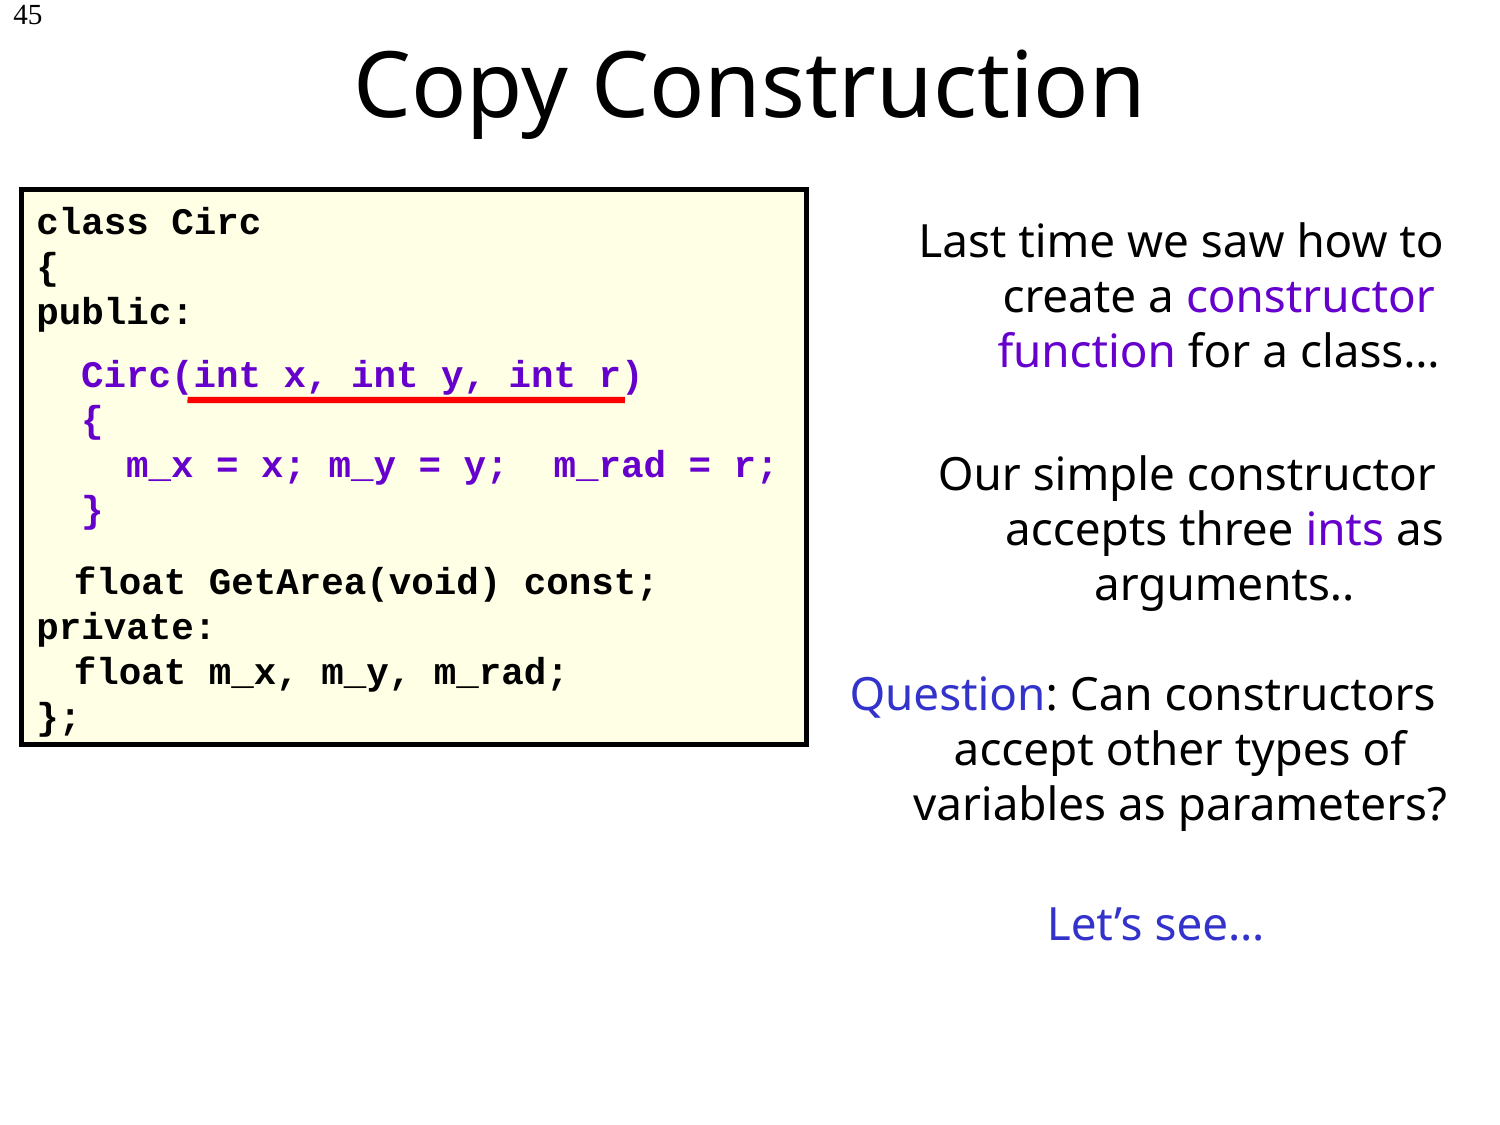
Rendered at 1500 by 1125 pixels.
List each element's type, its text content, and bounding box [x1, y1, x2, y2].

text_box class Circ { public: float GetArea(void) const; private: float m_x, m_y, m_rad; }; [21, 189, 807, 745]
slide_number 45 [0, 0, 58, 63]
text_box Let’s see… [837, 887, 1474, 958]
text_box Question: Can constructors accept other types of variables as parameters? [811, 657, 1474, 838]
text_box Circ(int x, int y, int r) { m_x = x; m_y = y; m_rad = r; } [43, 342, 794, 537]
text_box Last time we saw how to create a constructor function for a class… [894, 203, 1469, 384]
title Copy Construction [112, 0, 1388, 175]
text_box Our simple constructor accepts three ints as arguments.. [900, 437, 1474, 618]
